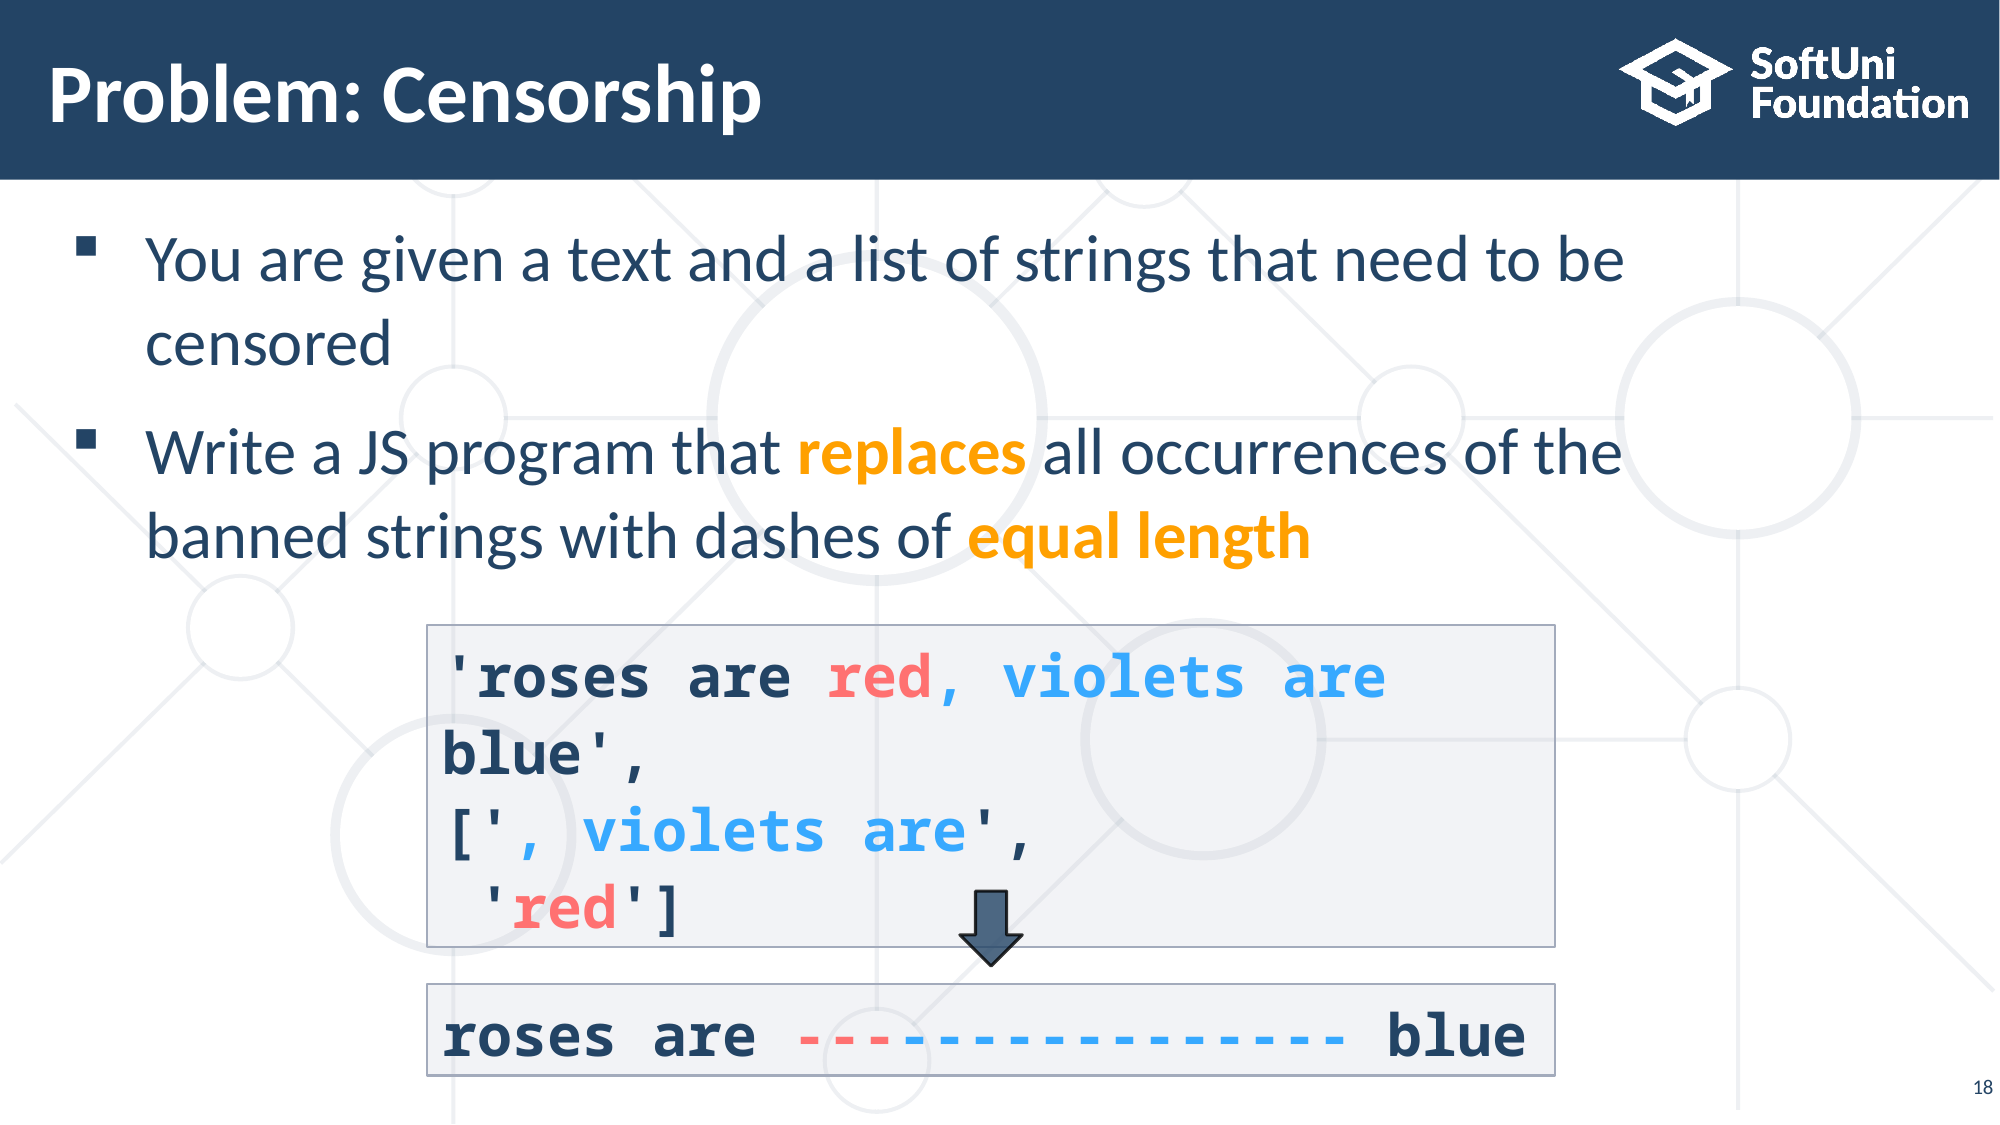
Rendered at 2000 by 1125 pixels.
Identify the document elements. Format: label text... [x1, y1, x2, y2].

picture [1618, 38, 1968, 126]
text_box Problem: Censorship [31, 16, 1591, 162]
text_box roses are ---------------- blue [427, 983, 1555, 1076]
text_box 'roses are red, violets are blue', [', violets are', 'red'] [427, 624, 1555, 948]
text_box 18 [1929, 1070, 2000, 1103]
text_box You are given a text and a list of strings that need to be censored Write a JS program that replaces all occurrences of the banned strings with dashes of equal length [53, 204, 1930, 1071]
text_box [957, 889, 1025, 969]
